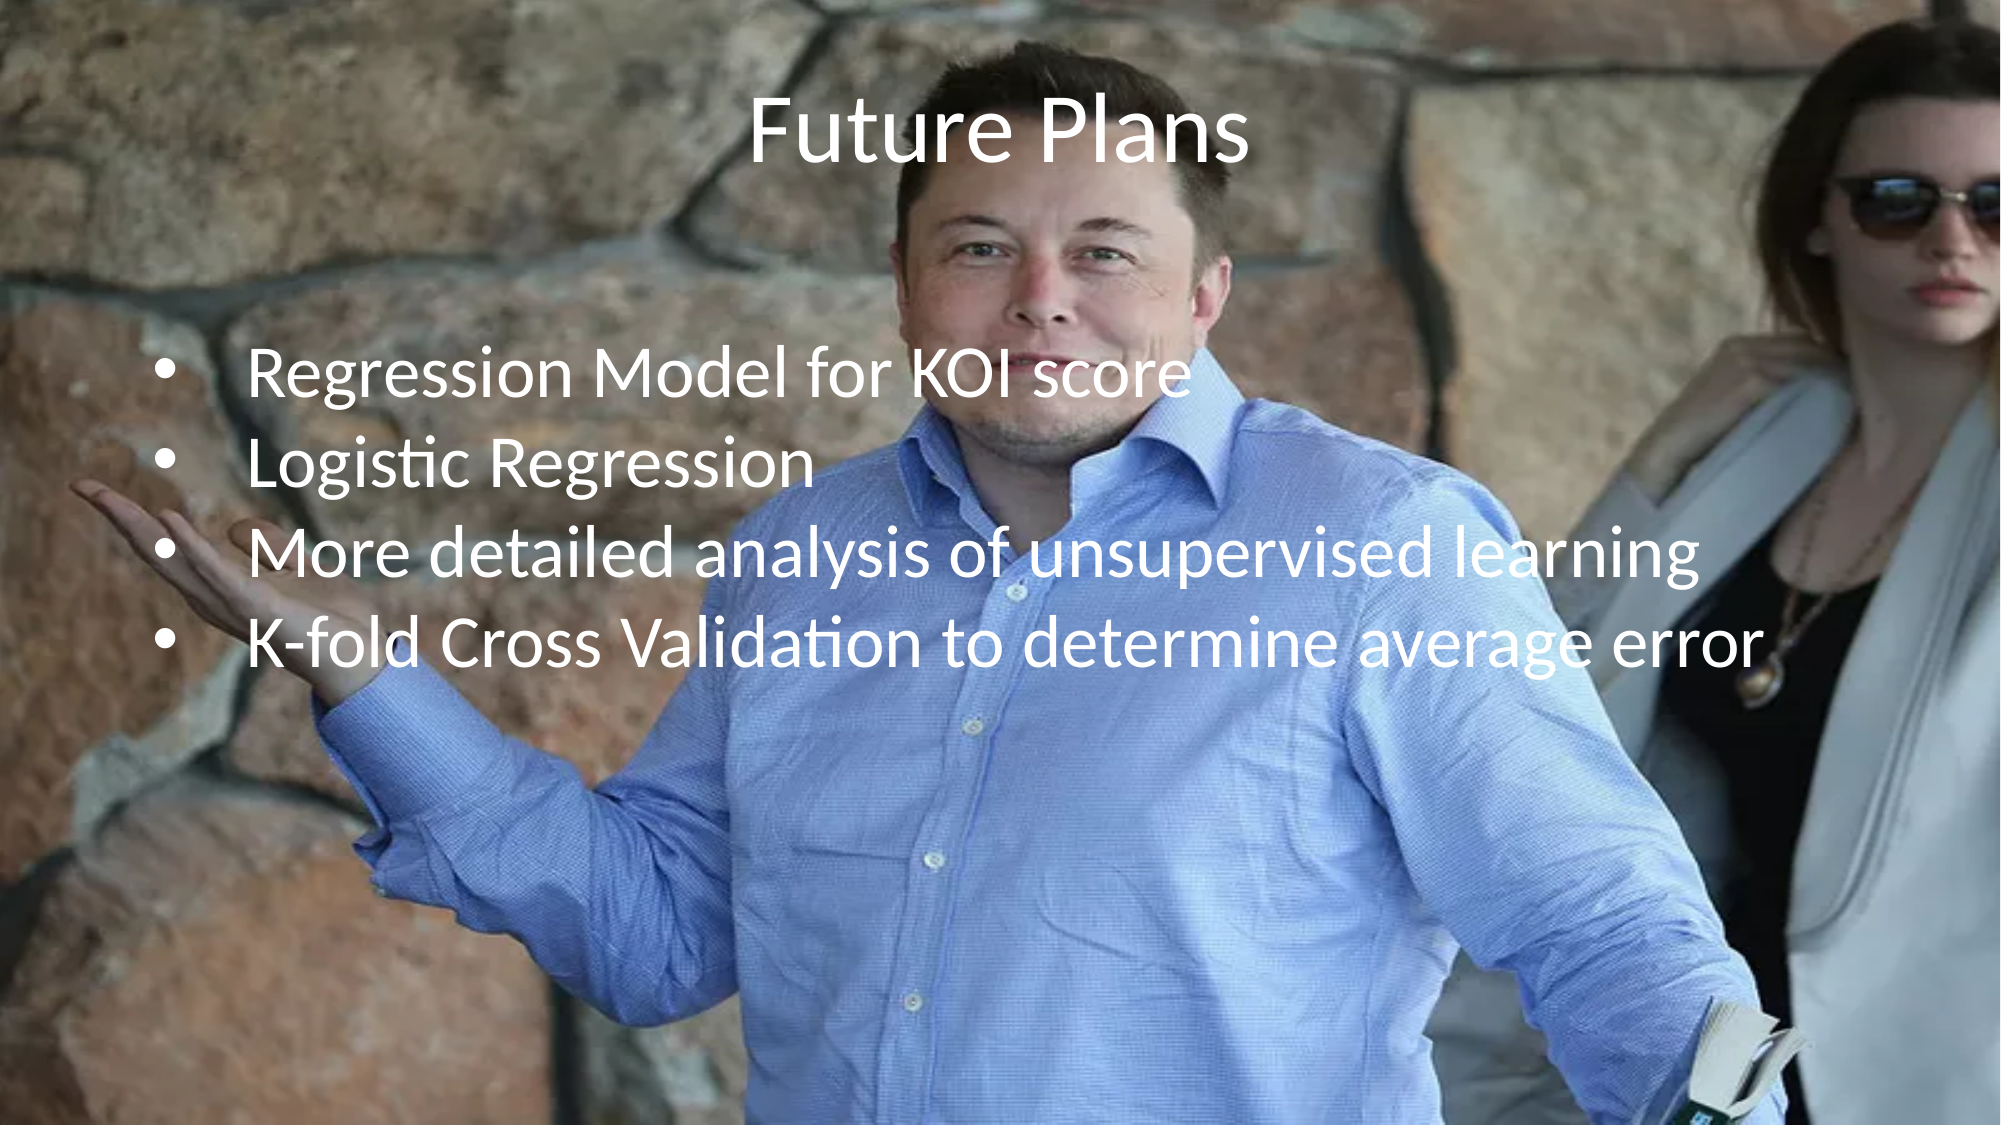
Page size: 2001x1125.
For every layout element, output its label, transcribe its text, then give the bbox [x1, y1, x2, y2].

title Future Plans [137, 21, 1863, 239]
text_box Regression Model for KOI score Logistic Regression More detailed analysis of unsupervised learning K-fold Cross Validation to determine average error [137, 315, 1863, 691]
picture [0, 0, 2001, 1125]
